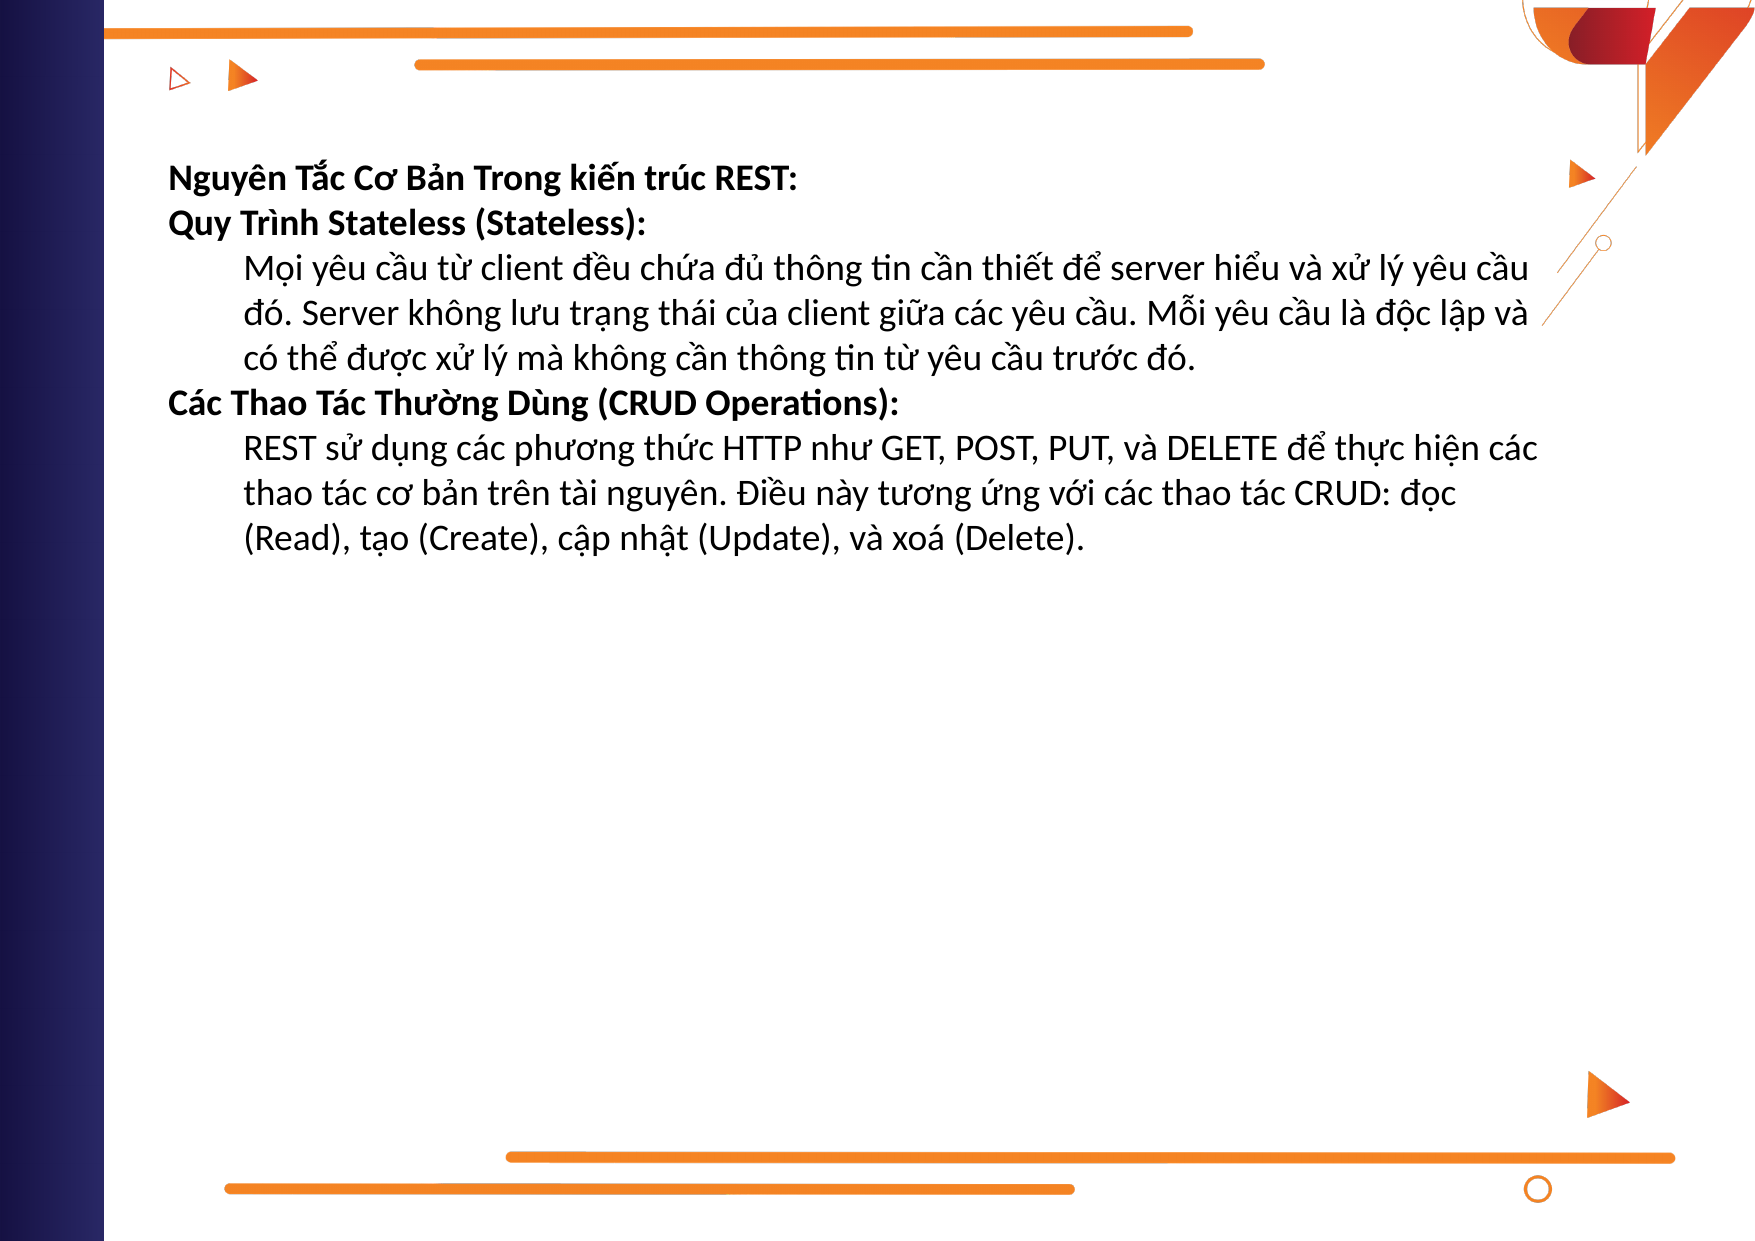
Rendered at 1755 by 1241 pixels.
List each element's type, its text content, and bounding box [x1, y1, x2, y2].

picture [1521, 0, 1755, 328]
picture [221, 1054, 1678, 1241]
text_box Nguyên Tắc Cơ Bản Trong kiến trúc REST: Quy Trình Stateless (Stateless): Mọi yêu cầu từ client đều chứa đủ thông tin cần thiết để server hiểu và xử lý yêu cầu đó. Server không lưu trạng thái của client giữa các yêu cầu. Mỗi yêu cầu là độc lập và có thể được xử lý mà không cần thông tin từ yêu cầu trước đó. Các Thao Tác Thường Dùng (CRUD Operations): REST sử dụng các phương thức HTTP như GET, POST, PUT, và DELETE để thực hiện các thao tác cơ bản trên tài nguyên. Điều này tương ứng với các thao tác CRUD: đọc (Read), tạo (Create), cập nhật (Update), và xoá (Delete). [168, 108, 1556, 444]
picture [0, 0, 1267, 1241]
